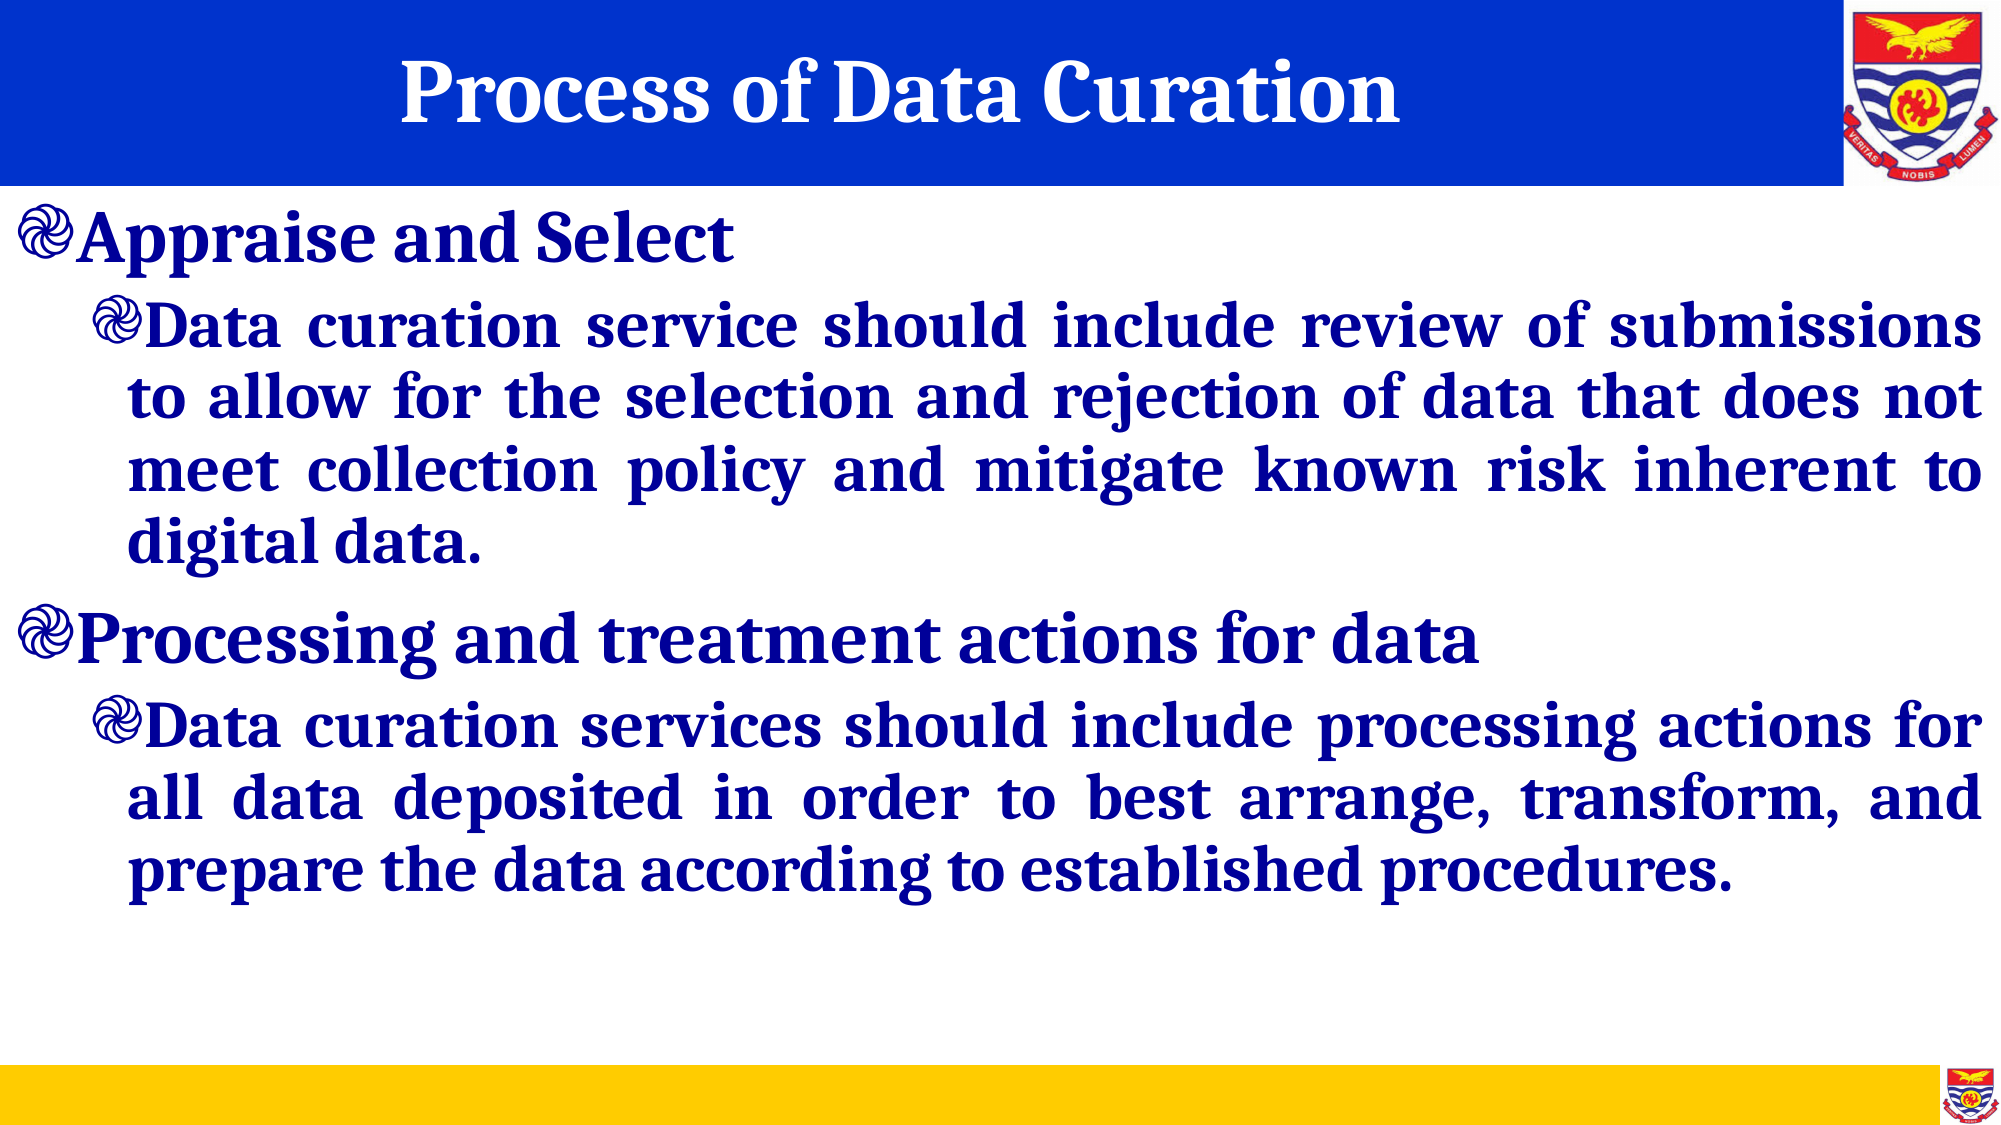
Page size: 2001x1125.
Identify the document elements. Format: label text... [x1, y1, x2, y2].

list Appraise and Select Data curation service should include review of submissions to allow for the selection and rejection of data that does not meet collection policy and mitigate known risk inherent to digital data. Processing and treatment actions for data Data curation services should include processing actions for all data deposited in order to best arrange, transform, and prepare the data according to established procedures. [0, 190, 2000, 1061]
title Process of Data Curation [0, 0, 1844, 186]
picture [1844, 1, 2000, 186]
picture [1940, 1065, 2000, 1125]
